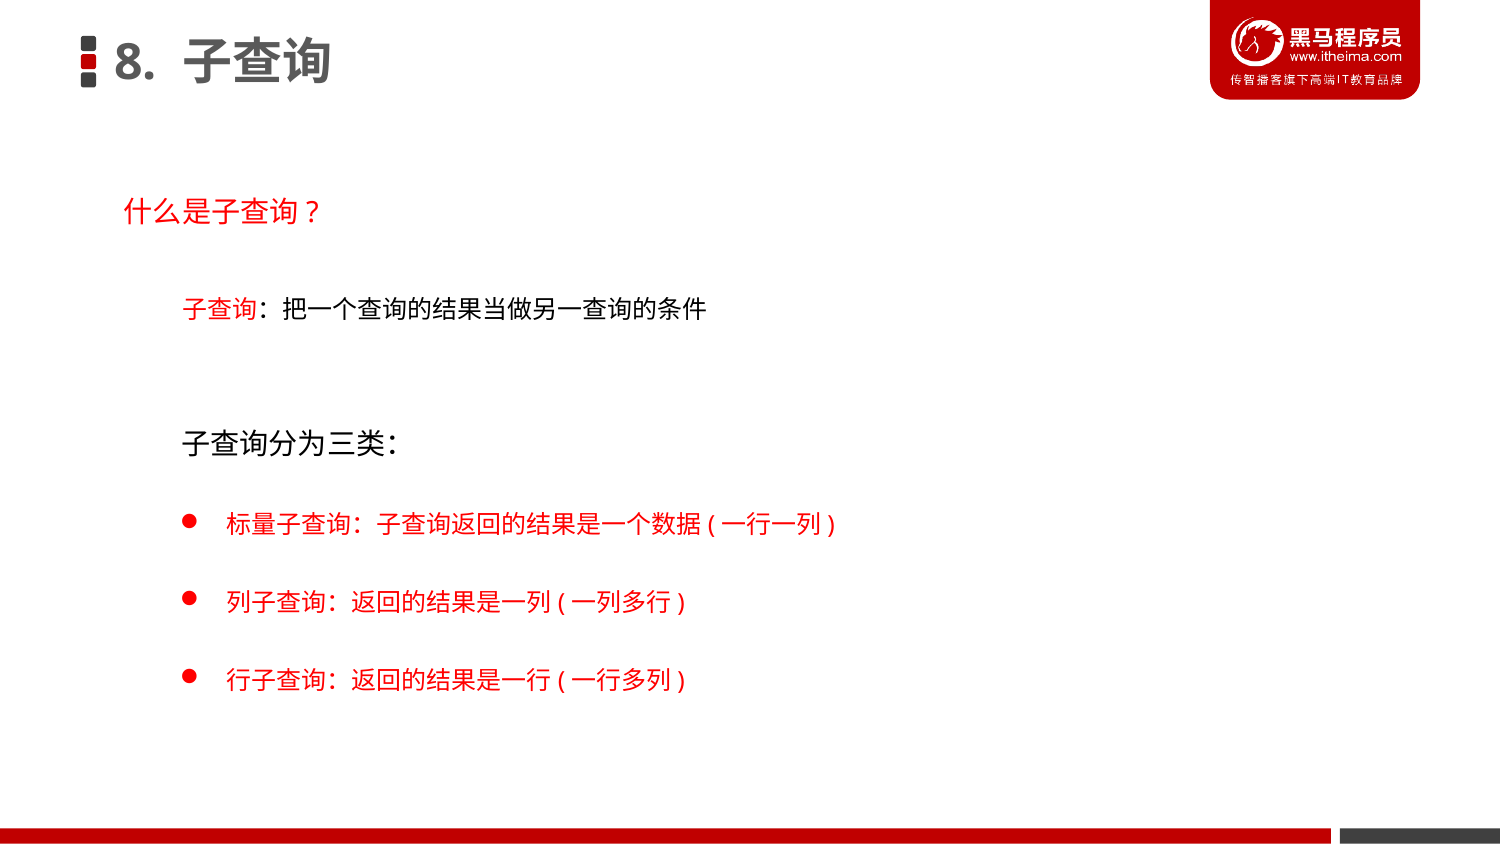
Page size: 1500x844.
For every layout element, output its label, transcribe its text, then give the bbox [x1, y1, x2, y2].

text_box 子查询分为三类： [166, 400, 431, 468]
text_box 标量子查询：子查询返回的结果是一个数据(一行一列) 列子查询：返回的结果是一列(一列多行) 行子查询：返回的结果是一行(一行多列) [165, 492, 1320, 741]
text_box 子查询：把一个查询的结果当做另一查询的条件 [168, 286, 723, 331]
text_box 什么是子查询? [108, 185, 334, 236]
text_box 8. 子查询 [103, 0, 987, 130]
picture [1212, 8, 1421, 94]
